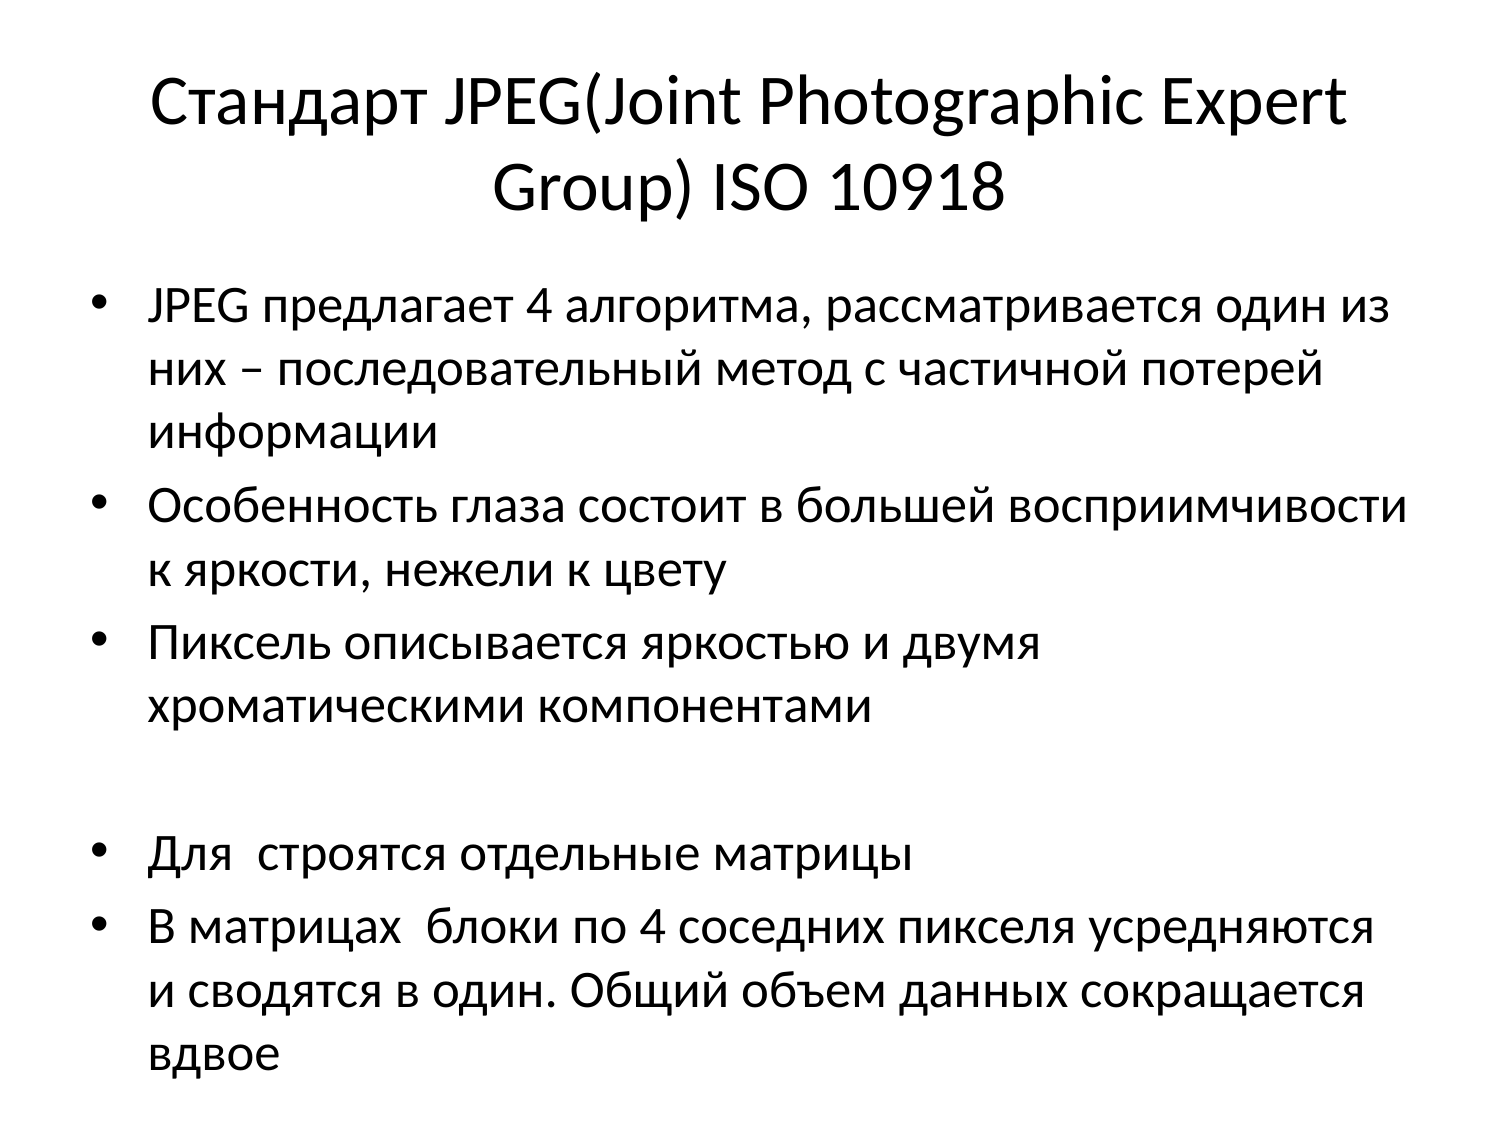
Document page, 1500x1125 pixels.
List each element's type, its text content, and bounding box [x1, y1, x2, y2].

title Стандарт JPEG(Joint Photographic Expert Group) ISO 10918 [75, 45, 1425, 233]
